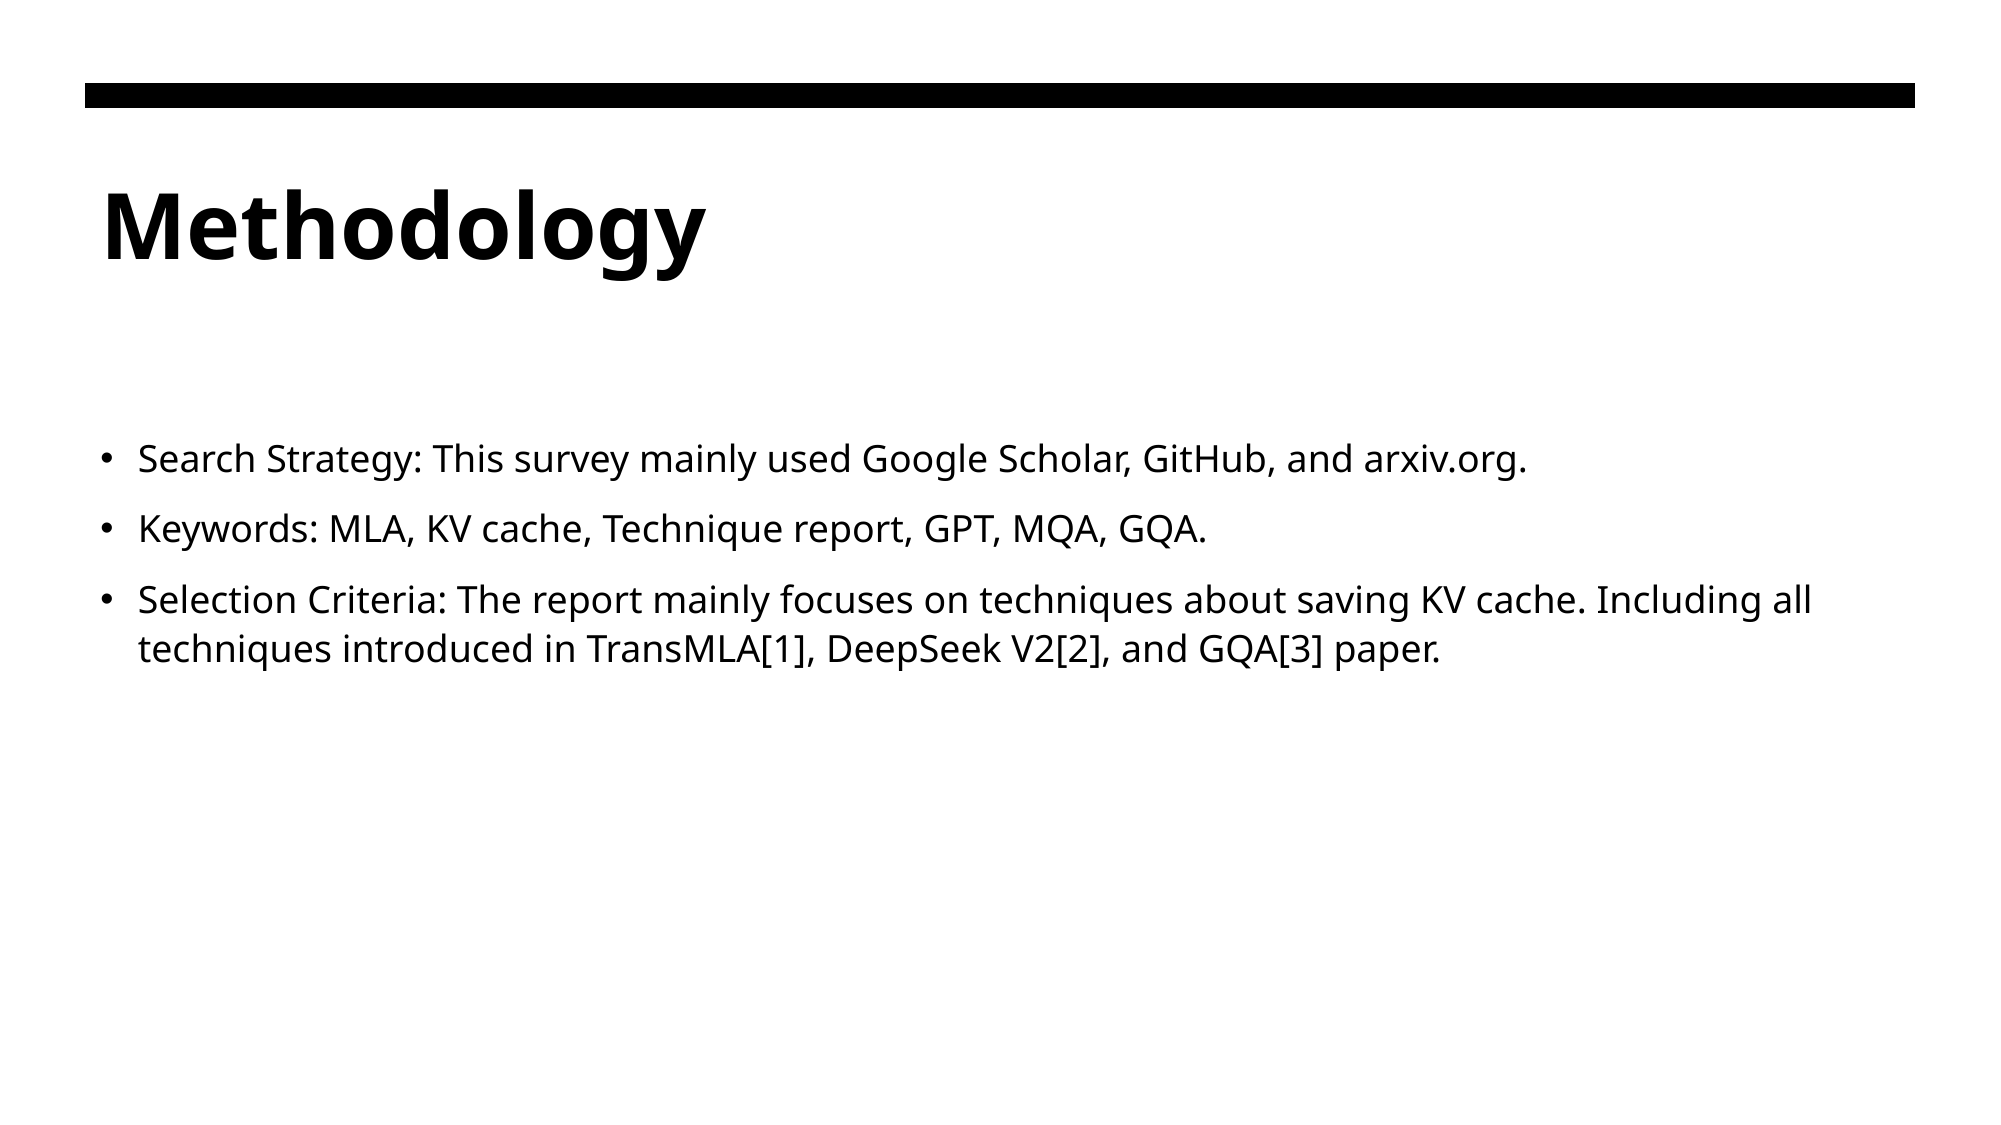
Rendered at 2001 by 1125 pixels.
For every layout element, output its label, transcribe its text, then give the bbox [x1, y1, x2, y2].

title Methodology [85, 160, 1916, 401]
list Search Strategy: This survey mainly used Google Scholar, GitHub, and arxiv.org. Keywords: MLA, KV cache, Technique report, GPT, MQA, GQA. Selection Criteria: The report mainly focuses on techniques about saving KV cache. Including all techniques introduced in TransMLA[1], DeepSeek V2[2], and GQA[3] paper. [85, 423, 1916, 1041]
